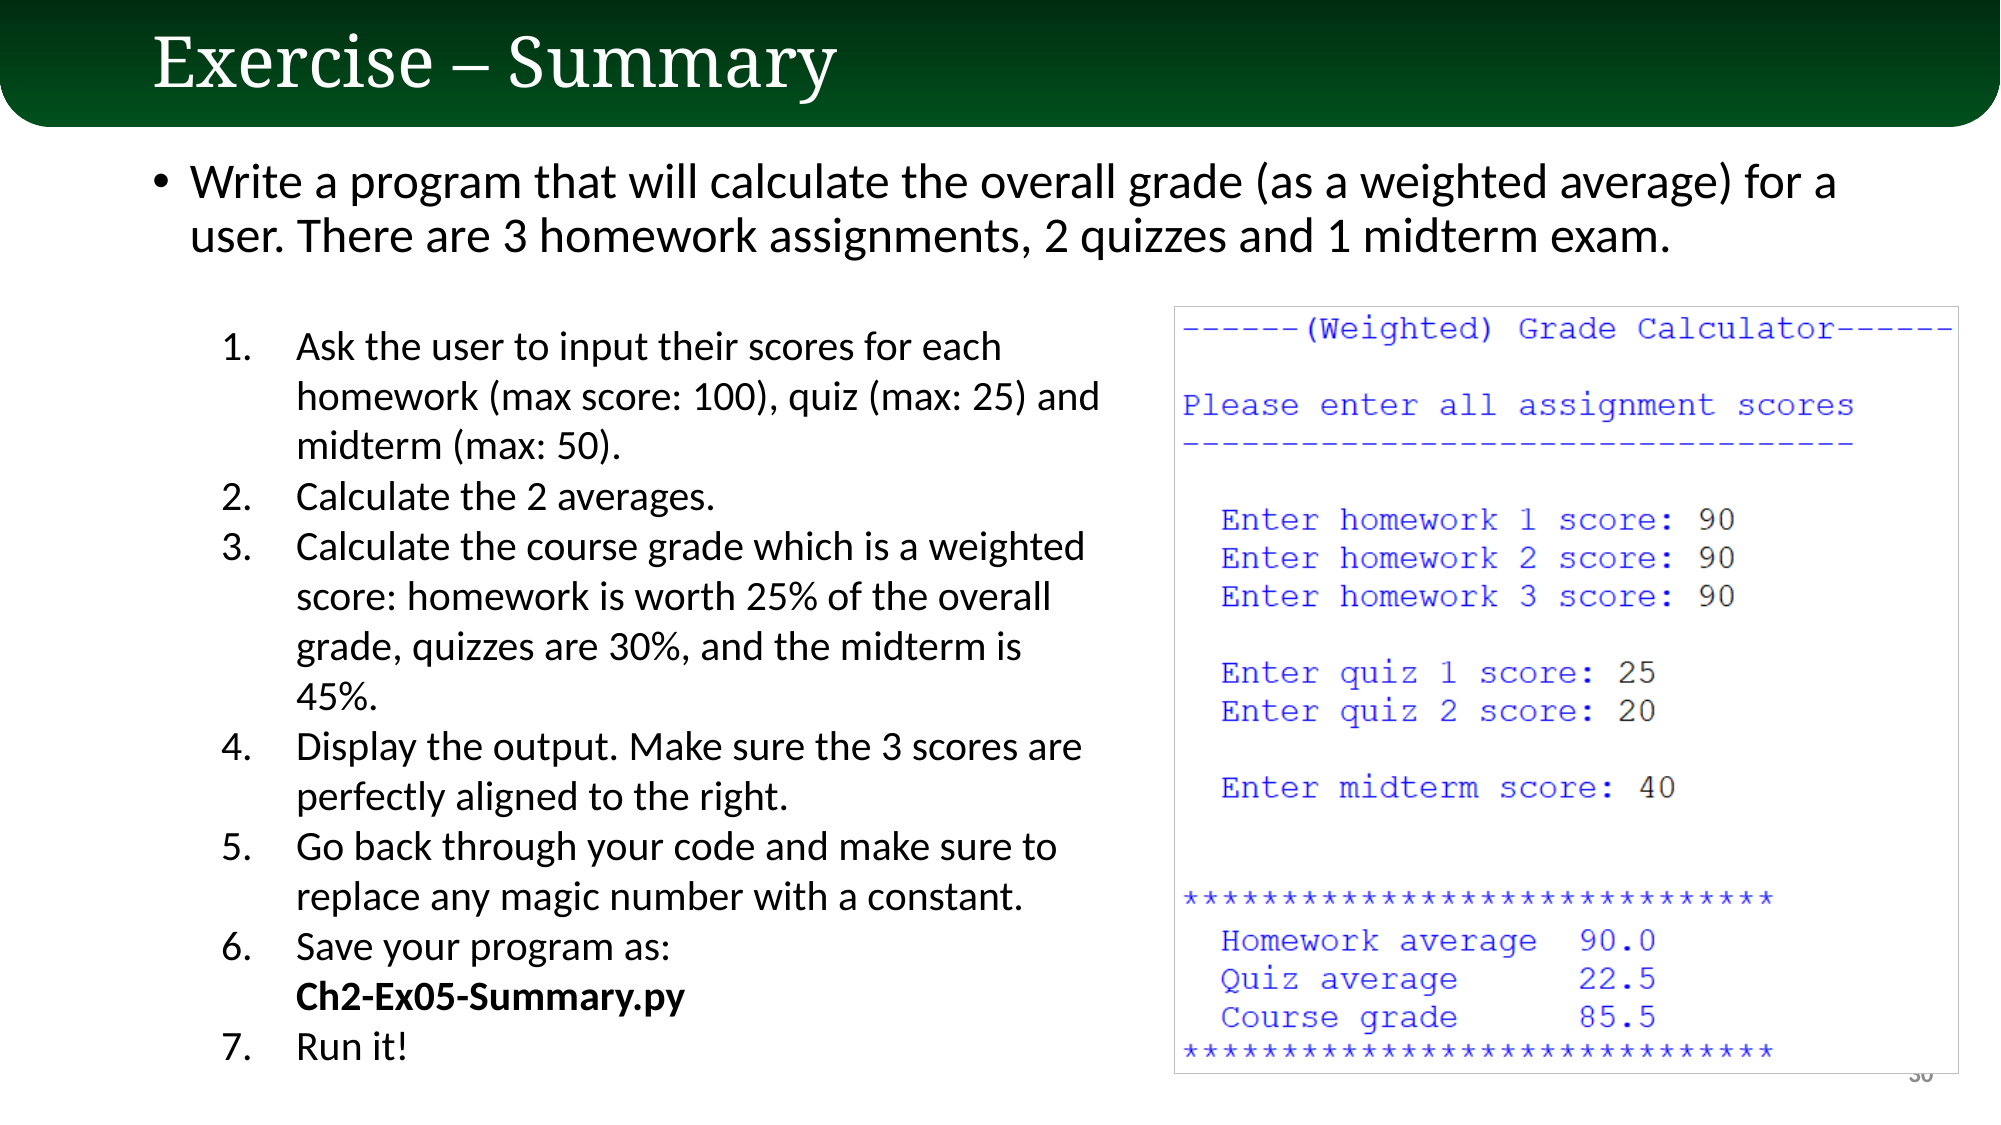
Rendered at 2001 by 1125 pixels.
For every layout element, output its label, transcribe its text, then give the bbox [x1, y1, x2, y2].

title Exercise – Summary [137, 19, 1863, 111]
list Write a program that will calculate the overall grade (as a weighted average) for a user. There are 3 homework assignments, 2 quizzes and 1 midterm exam. [137, 148, 1863, 1015]
text_box Ask the user to input their scores for each homework (max score: 100), quiz (max: 25) and midterm (max: 50). Calculate the 2 averages. Calculate the course grade which is a weighted score: homework is worth 25% of the overall grade, quizzes are 30%, and the midterm is 45%. Display the output. Make sure the 3 scores are perfectly aligned to the right. Go back through your code and make sure to replace any magic number with a constant. Save your program as: Ch2-Ex05-Summary.py Run it! [206, 310, 1121, 1125]
slide_number 30 [1498, 1074, 1949, 1103]
picture [1174, 306, 1959, 1074]
